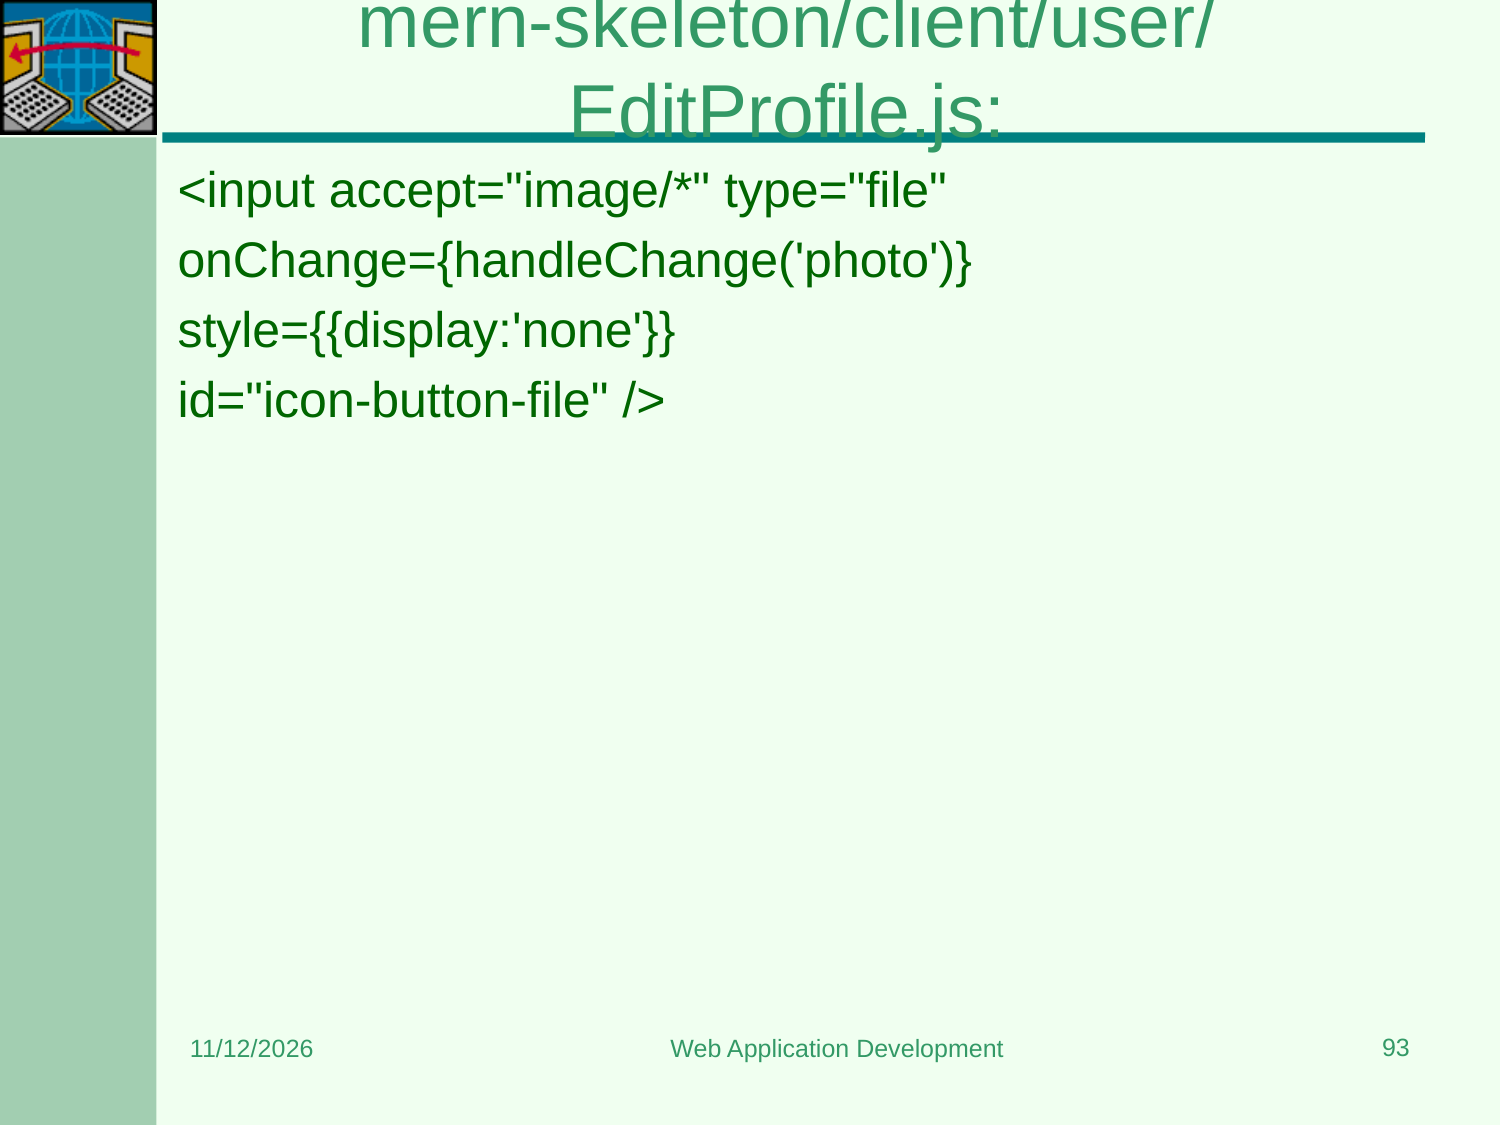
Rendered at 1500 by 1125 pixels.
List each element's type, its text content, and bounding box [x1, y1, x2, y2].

slide_number 93 [1237, 1024, 1426, 1103]
picture [0, 0, 157, 135]
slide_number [174, 1024, 438, 1104]
list <input accept="image/*" type="file" onChange={handleChange('photo')} style={{display:'none'}} id="icon-button-file" /> [162, 149, 1488, 1013]
footer Web Application Development [462, 1024, 1213, 1104]
title mern-skeleton/client/user/EditProfile.js: [150, 0, 1425, 125]
